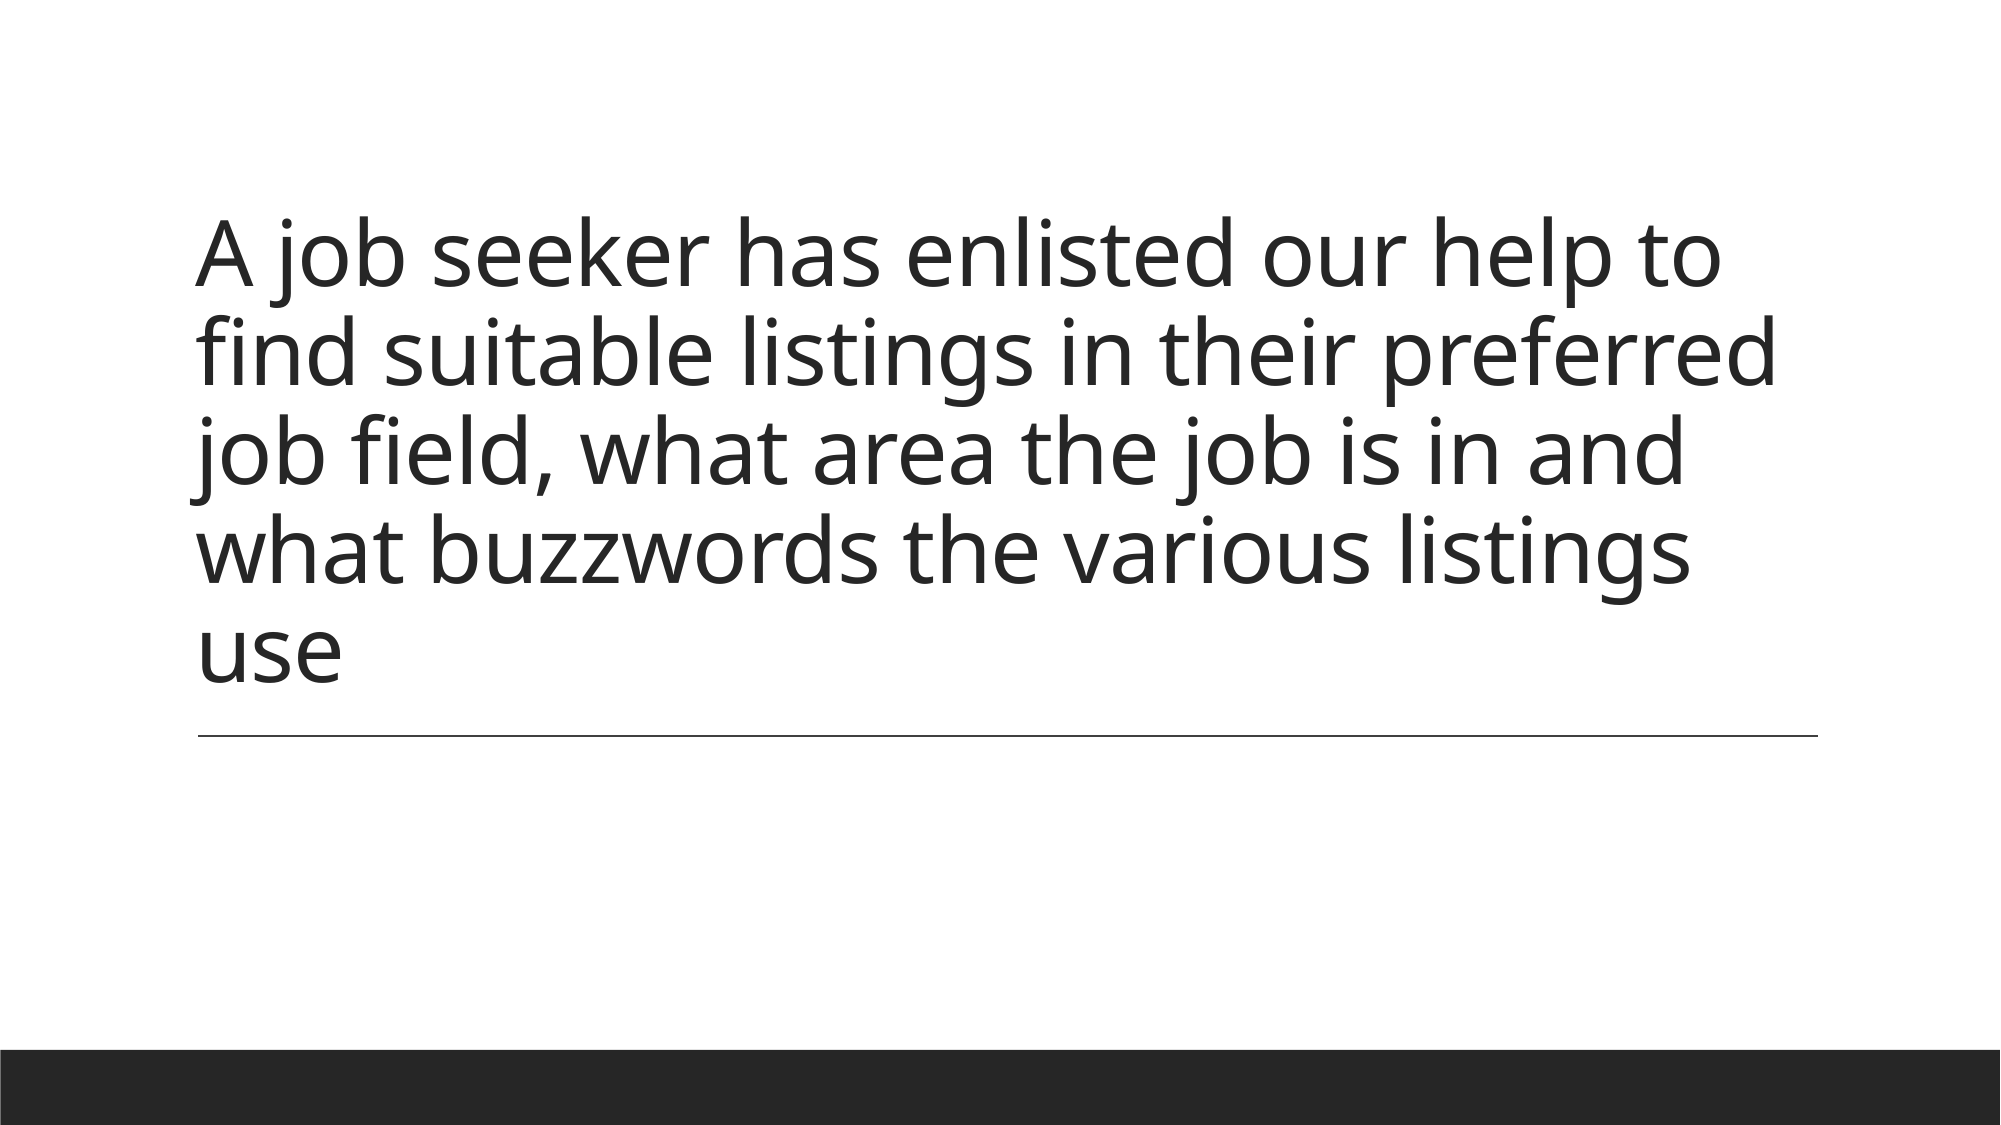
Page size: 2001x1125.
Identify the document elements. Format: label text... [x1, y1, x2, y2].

title A job seeker has enlisted our help to find suitable listings in their preferred job field, what area the job is in and what buzzwords the various listings use [180, 124, 1830, 710]
